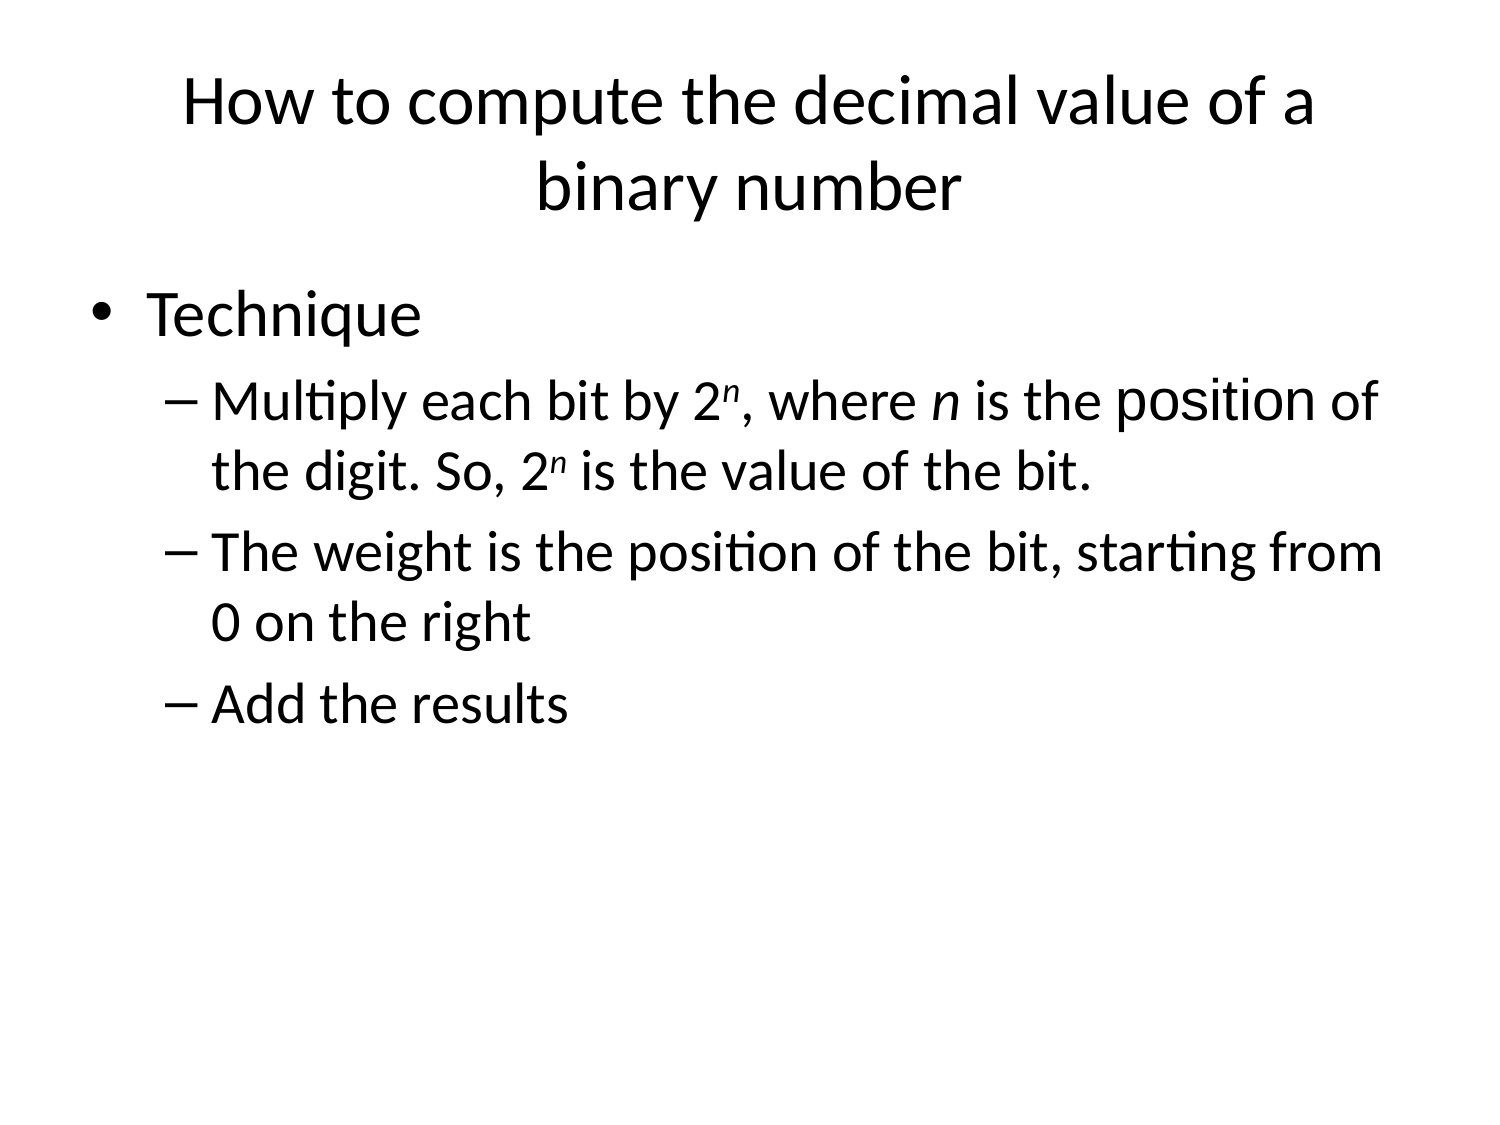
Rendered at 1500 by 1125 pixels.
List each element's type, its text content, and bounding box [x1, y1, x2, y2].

title How to compute the decimal value of a binary number [75, 45, 1425, 233]
list Technique Multiply each bit by 2n, where n is the position of the digit. So, 2n is the value of the bit. The weight is the position of the bit, starting from 0 on the right Add the results [75, 262, 1425, 1005]
